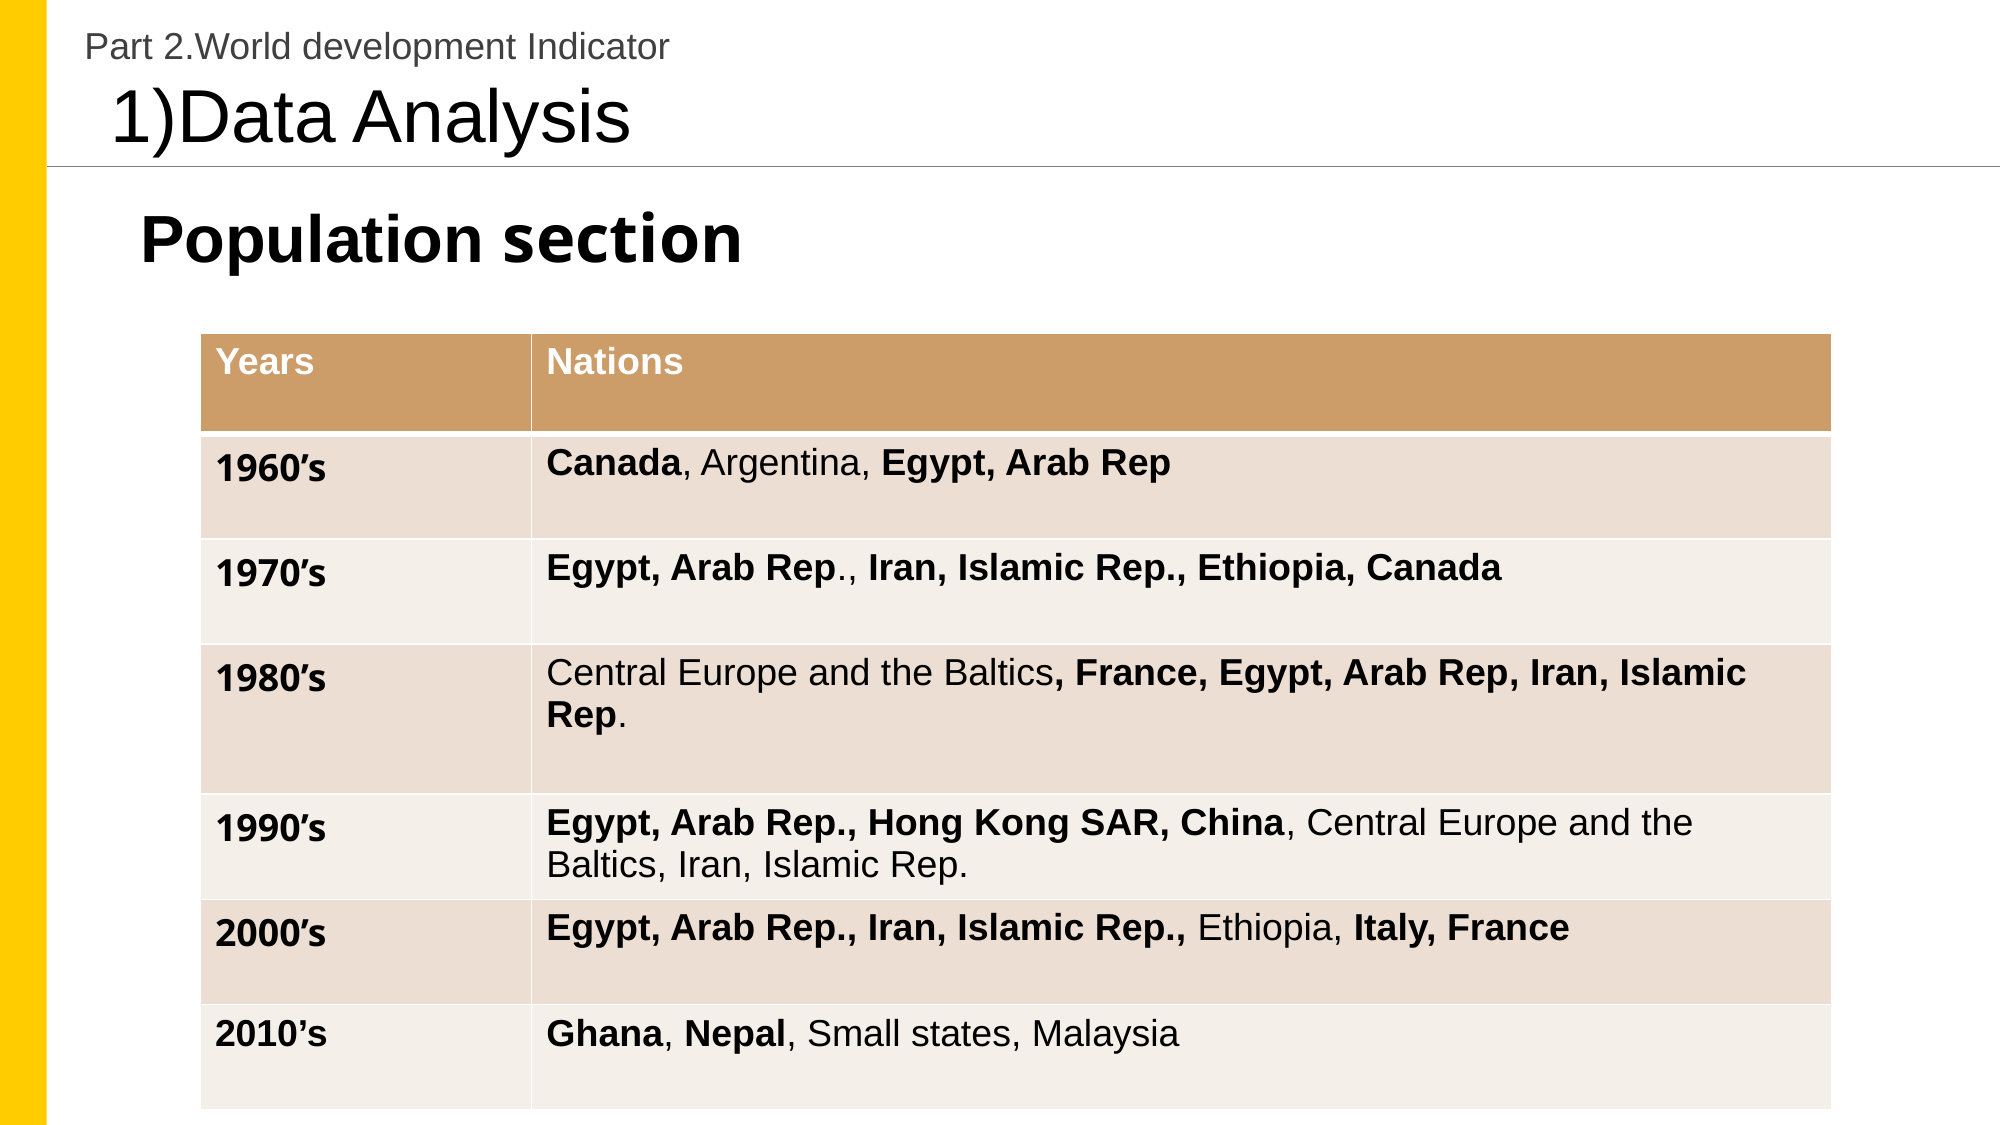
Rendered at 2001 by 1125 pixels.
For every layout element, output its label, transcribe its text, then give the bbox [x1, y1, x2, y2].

text_box Part 2.World development Indicator [69, 14, 686, 75]
table_cell 1970’s [201, 540, 531, 643]
text_box [0, 0, 48, 1125]
table_cell 1960’s [201, 437, 531, 538]
table_header Years [201, 334, 531, 431]
table_cell 1990’s [201, 795, 531, 899]
table_cell 1980’s [201, 645, 531, 793]
text_box 1)Data Analysis [95, 60, 648, 166]
table_cell 2000’s [201, 900, 531, 1004]
table_header Nations [532, 334, 1831, 431]
text_box Population section [125, 188, 759, 284]
table_cell Canada, Argentina, Egypt, Arab Rep [532, 437, 1831, 538]
table_cell 2010’s [201, 1005, 531, 1109]
table_cell Egypt, Arab Rep., Iran, Islamic Rep., Ethiopia, Canada [532, 540, 1831, 643]
table_cell Egypt, Arab Rep., Hong Kong SAR, China, Central Europe and the Baltics, Iran, Islamic Rep. [532, 795, 1831, 899]
table_cell Ghana, Nepal, Small states, Malaysia [532, 1005, 1831, 1109]
table_cell Egypt, Arab Rep., Iran, Islamic Rep., Ethiopia, Italy, France [532, 900, 1831, 1004]
table_cell Central Europe and the Baltics, France, Egypt, Arab Rep, Iran, Islamic Rep. [532, 645, 1831, 793]
